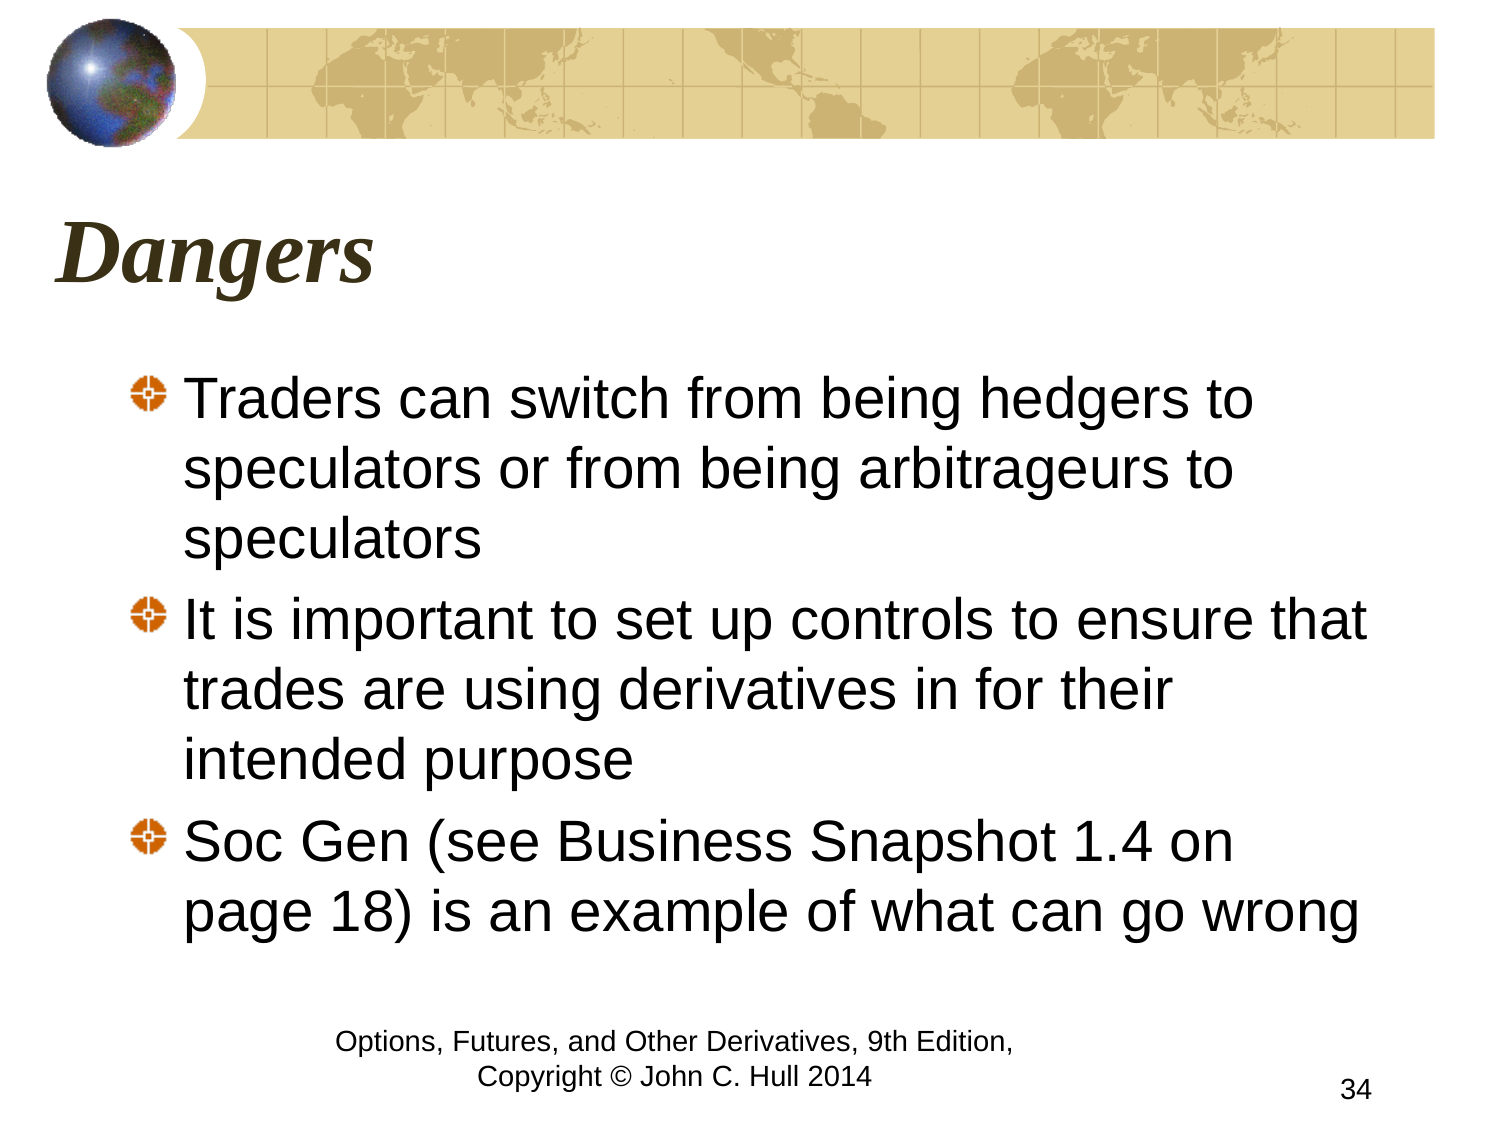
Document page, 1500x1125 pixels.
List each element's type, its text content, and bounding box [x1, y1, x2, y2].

footer Options, Futures, and Other Derivatives, 9th Edition, Copyright © John C. Hull 2014 [262, 1024, 1088, 1101]
title Dangers [40, 152, 1316, 341]
picture [127, 595, 169, 637]
slide_number 34 [1074, 1037, 1388, 1113]
picture [127, 817, 169, 859]
list Traders can switch from being hedgers to speculators or from being arbitrageurs to speculators It is important to set up controls to ensure that trades are using derivatives in for their intended purpose Soc Gen (see Business Snapshot 1.4 on page 18) is an example of what can go wrong [112, 352, 1388, 1028]
picture [127, 374, 169, 416]
picture [42, 14, 190, 151]
